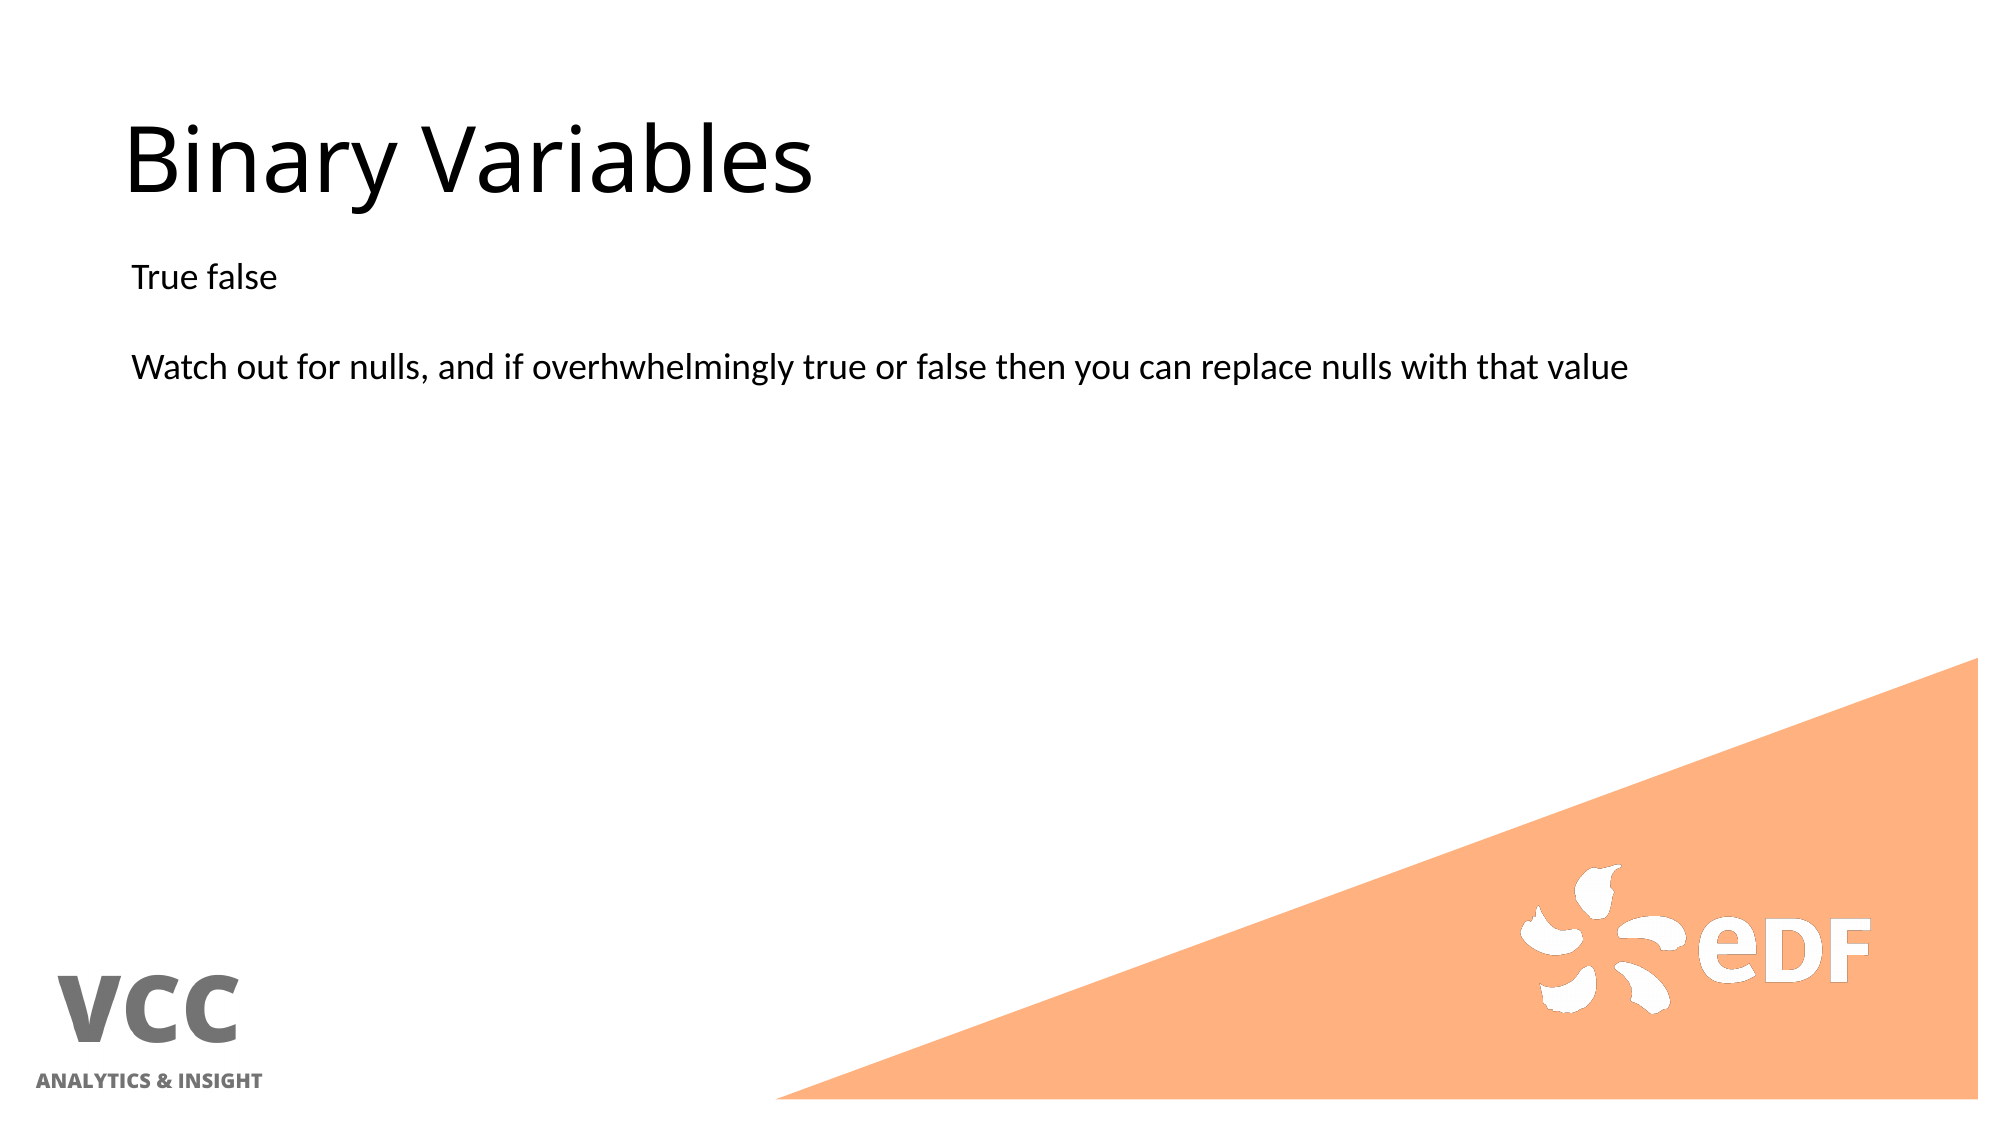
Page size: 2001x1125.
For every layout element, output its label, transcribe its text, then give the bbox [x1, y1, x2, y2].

picture [1517, 861, 1872, 1020]
text_box True false Watch out for nulls, and if overhwhelmingly true or false then you can replace nulls with that value [116, 244, 1646, 395]
picture [28, 962, 270, 1100]
text_box [775, 656, 1979, 1101]
title Binary Variables [107, 81, 1767, 245]
